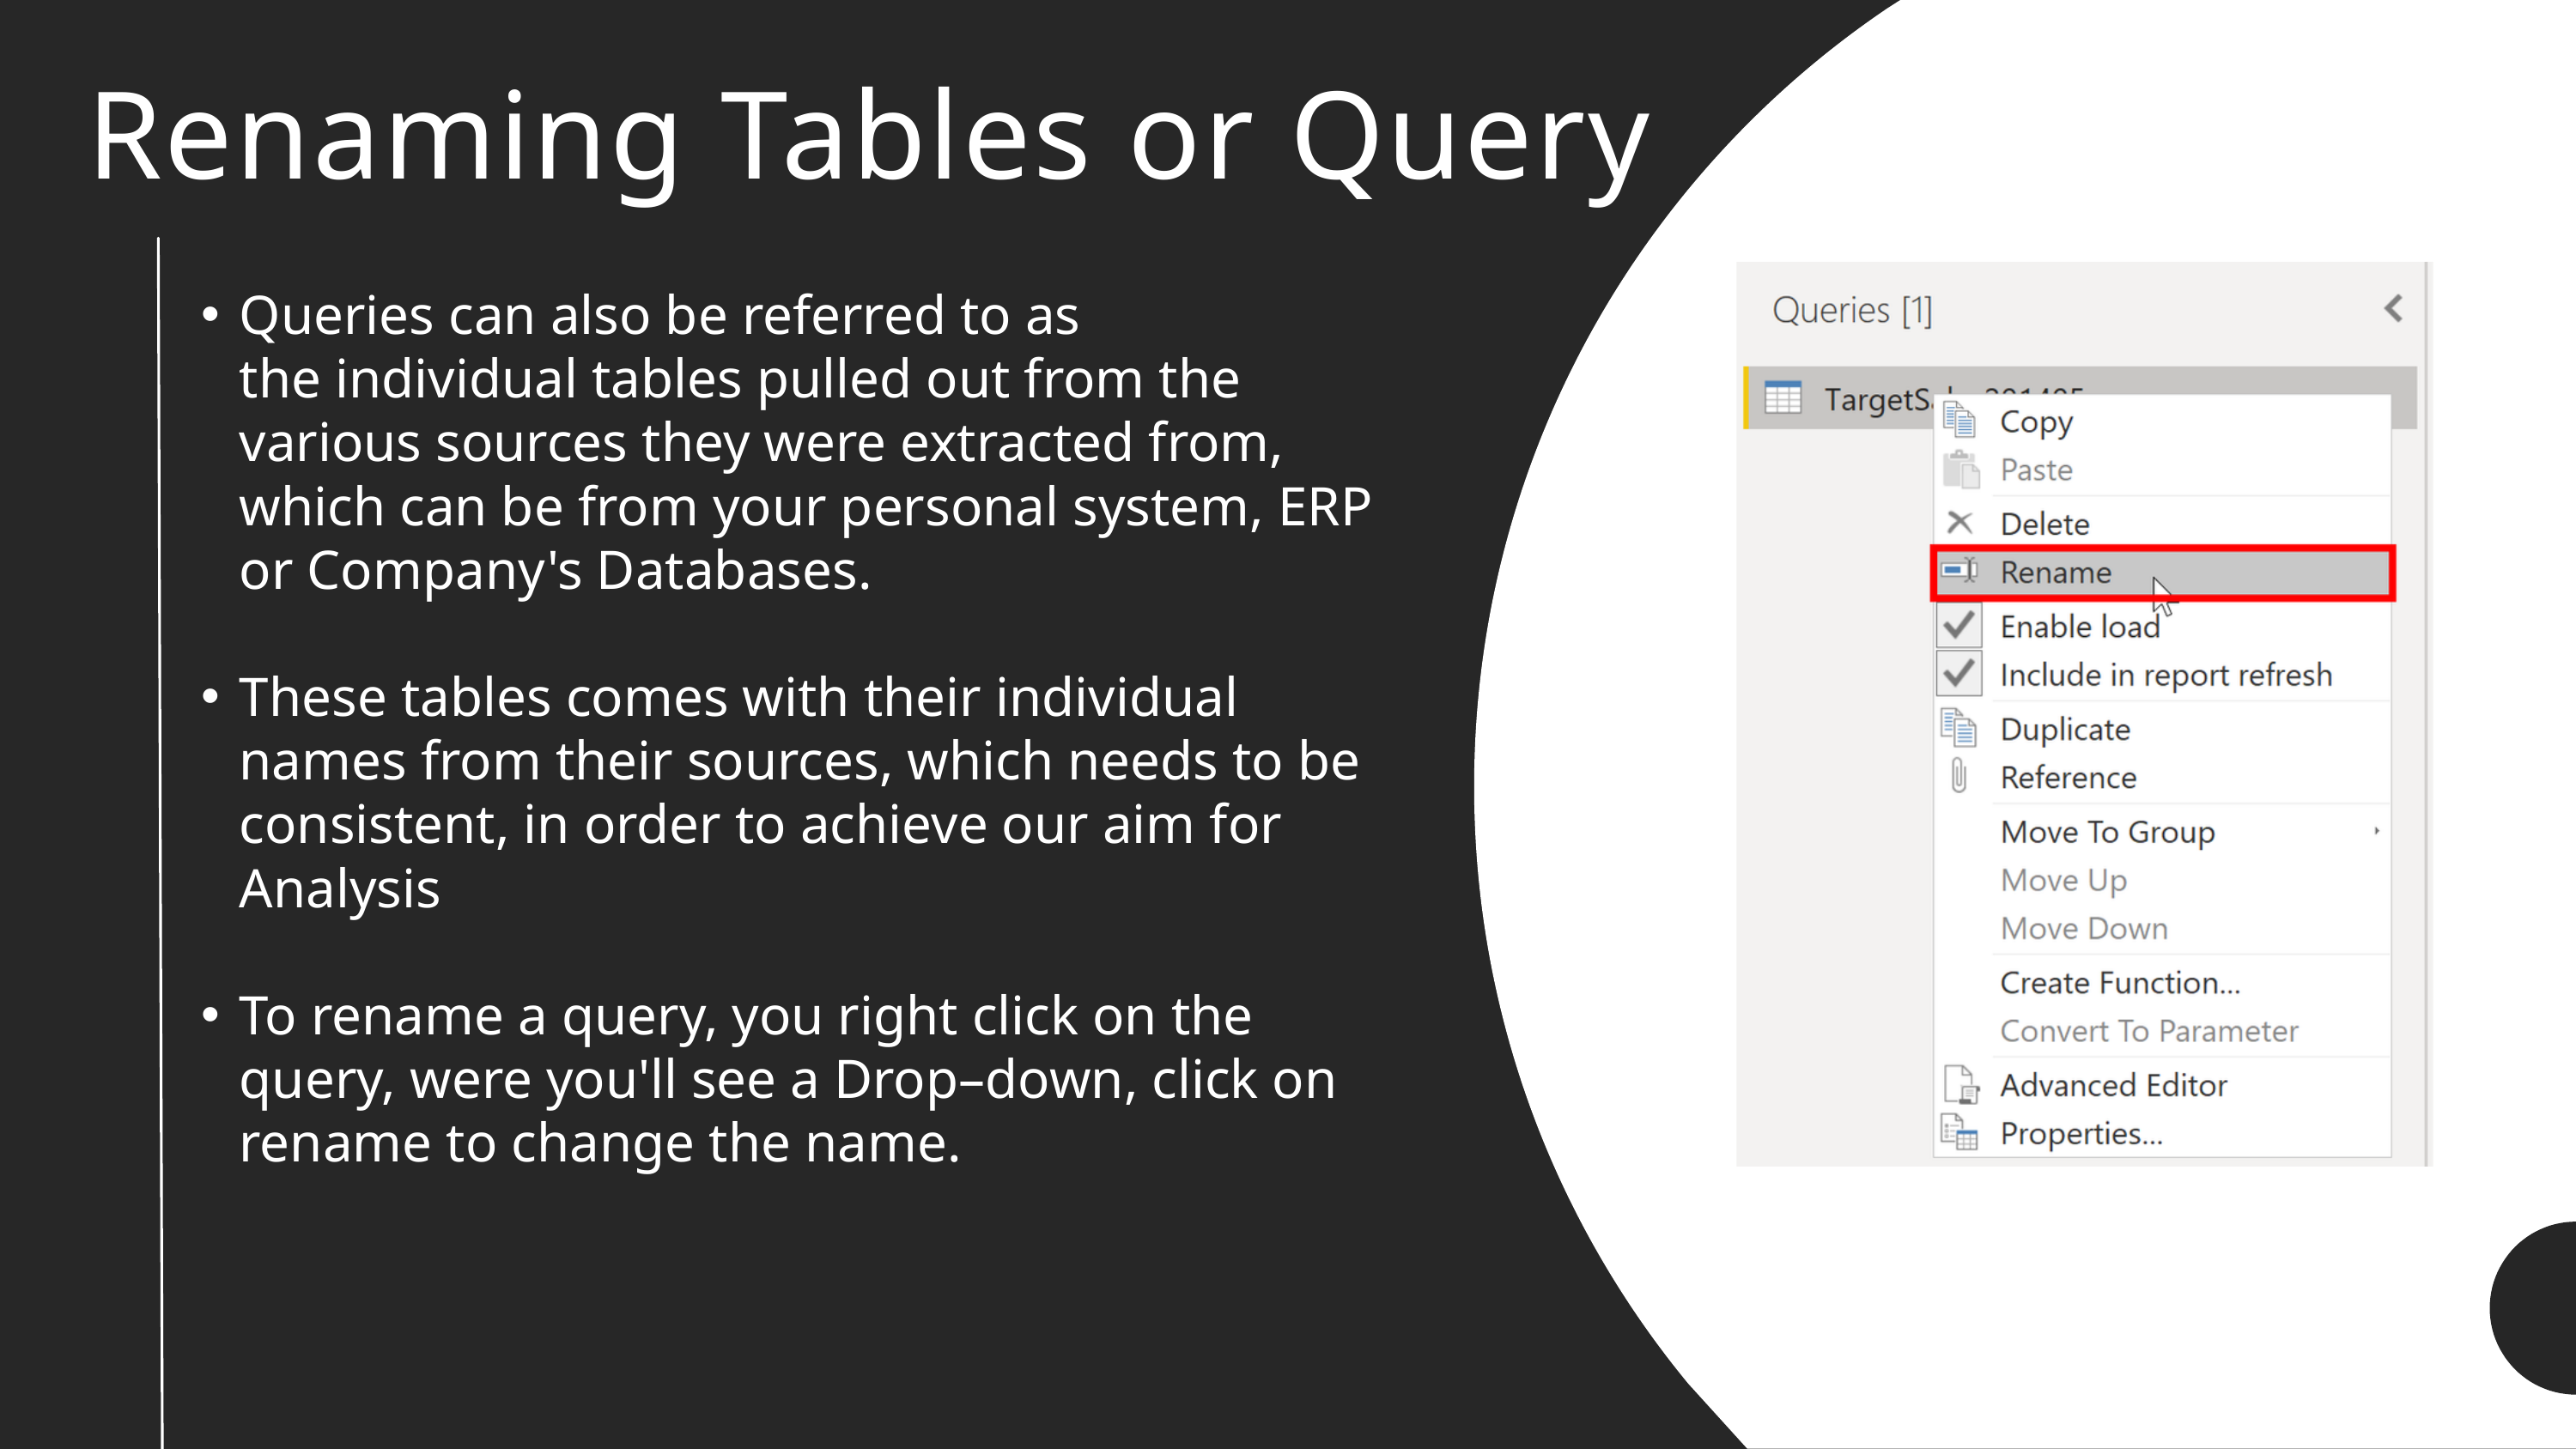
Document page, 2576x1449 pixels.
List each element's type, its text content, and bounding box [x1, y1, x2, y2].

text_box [1473, 0, 2576, 1449]
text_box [2489, 1221, 2576, 1395]
picture [1736, 261, 2433, 1167]
text_box Renaming Tables or Query [87, 99, 1468, 204]
text_box Queries can also be referred to as the individual tables pulled out from the various sources they were extracted from, which can be from your personal system, ERP or Company's Databases. These tables comes with their individual names from their sources, which needs to be consistent, in order to achieve our aim for Analysis To rename a query, you right click on the query, were you'll see a Drop–down, click on rename to change the name. [163, 281, 1406, 1173]
